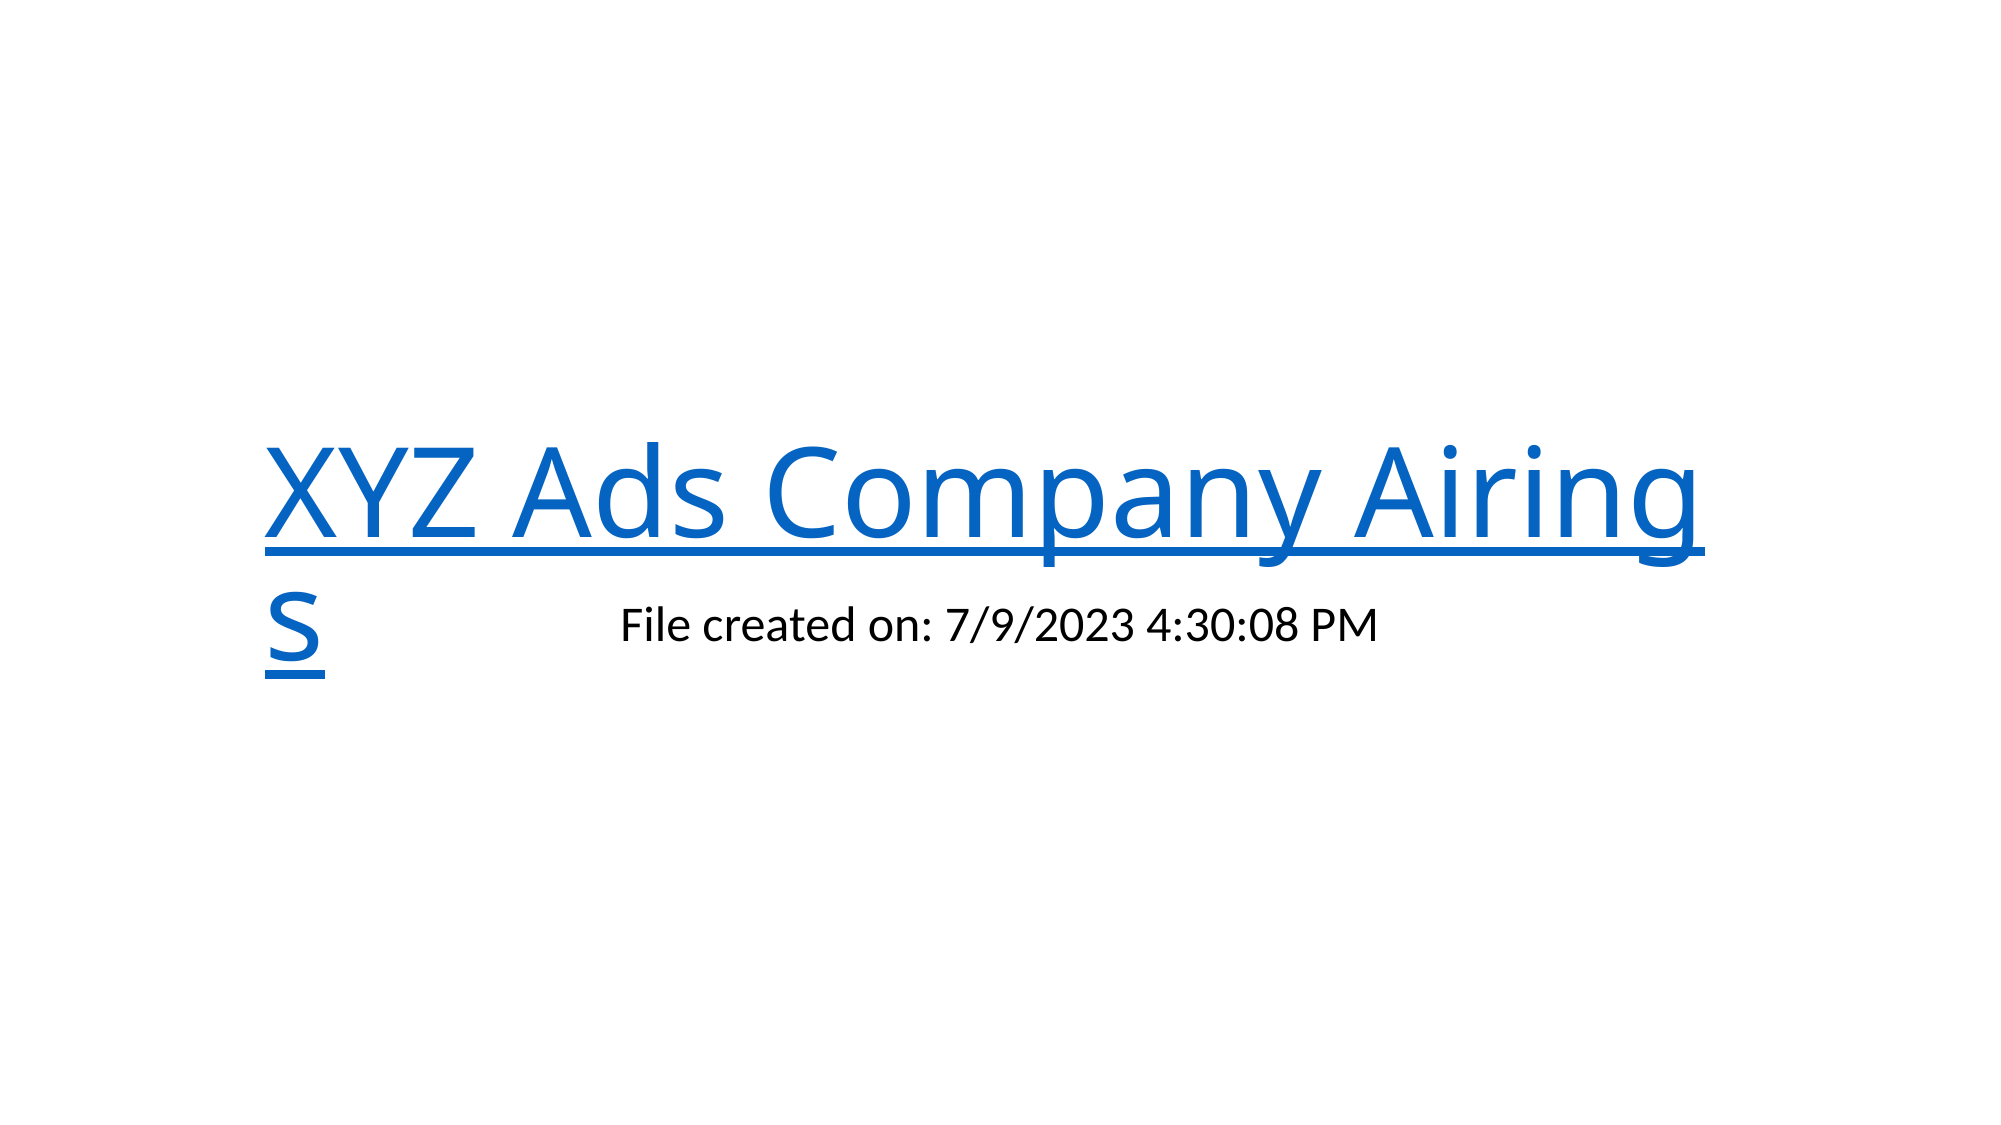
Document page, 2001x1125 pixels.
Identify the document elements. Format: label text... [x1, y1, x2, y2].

title XYZ Ads Company Airings [249, 184, 1750, 576]
subtitle File created on: 7/9/2023 4:30:08 PM [249, 590, 1750, 863]
